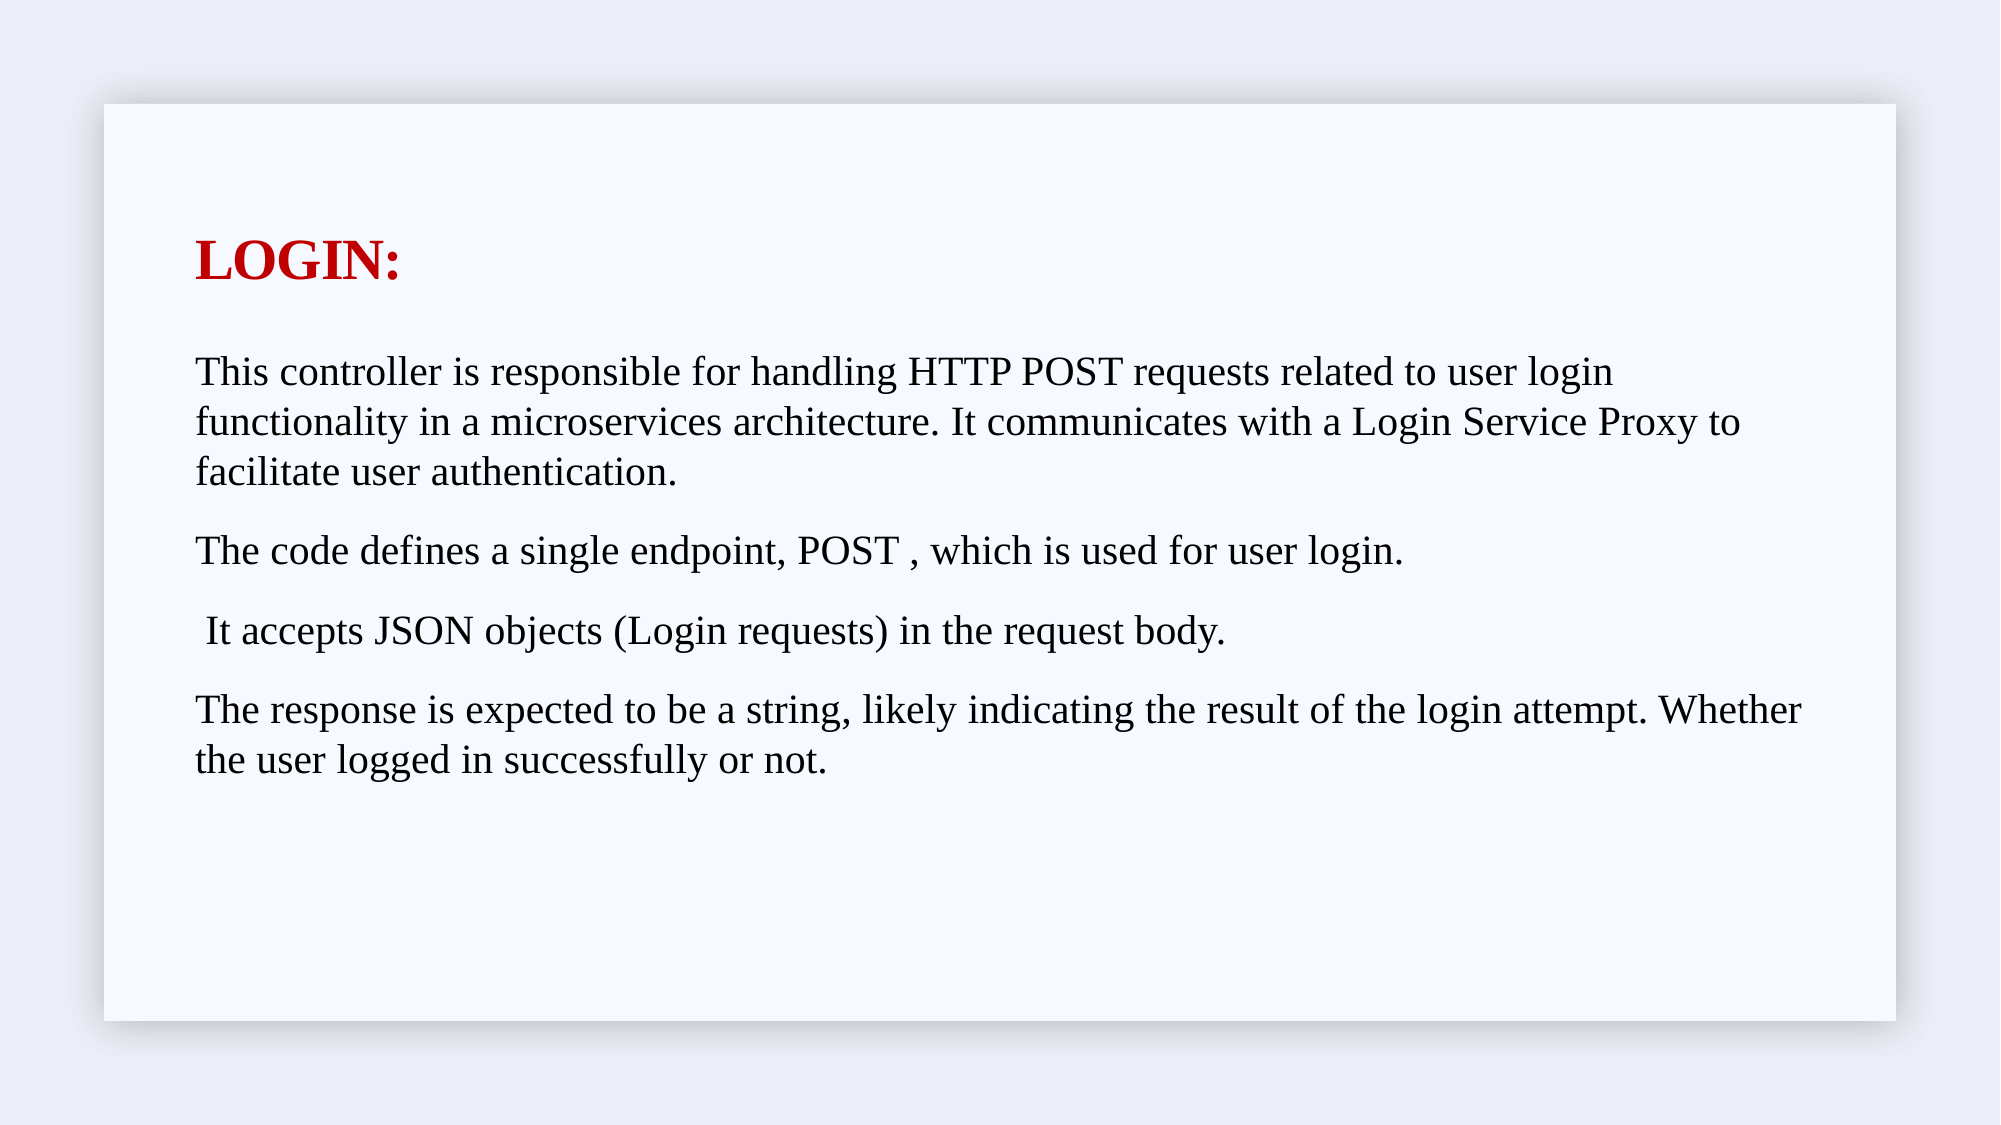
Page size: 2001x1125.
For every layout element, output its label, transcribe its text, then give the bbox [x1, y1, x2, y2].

title Login: [180, 154, 1830, 336]
list This controller is responsible for handling HTTP POST requests related to user login functionality in a microservices architecture. It communicates with a Login Service Proxy to facilitate user authentication. The code defines a single endpoint, POST , which is used for user login. It accepts JSON objects (Login requests) in the request body. The response is expected to be a string, likely indicating the result of the login attempt. Whether the user logged in successfully or not. [180, 336, 1830, 1002]
